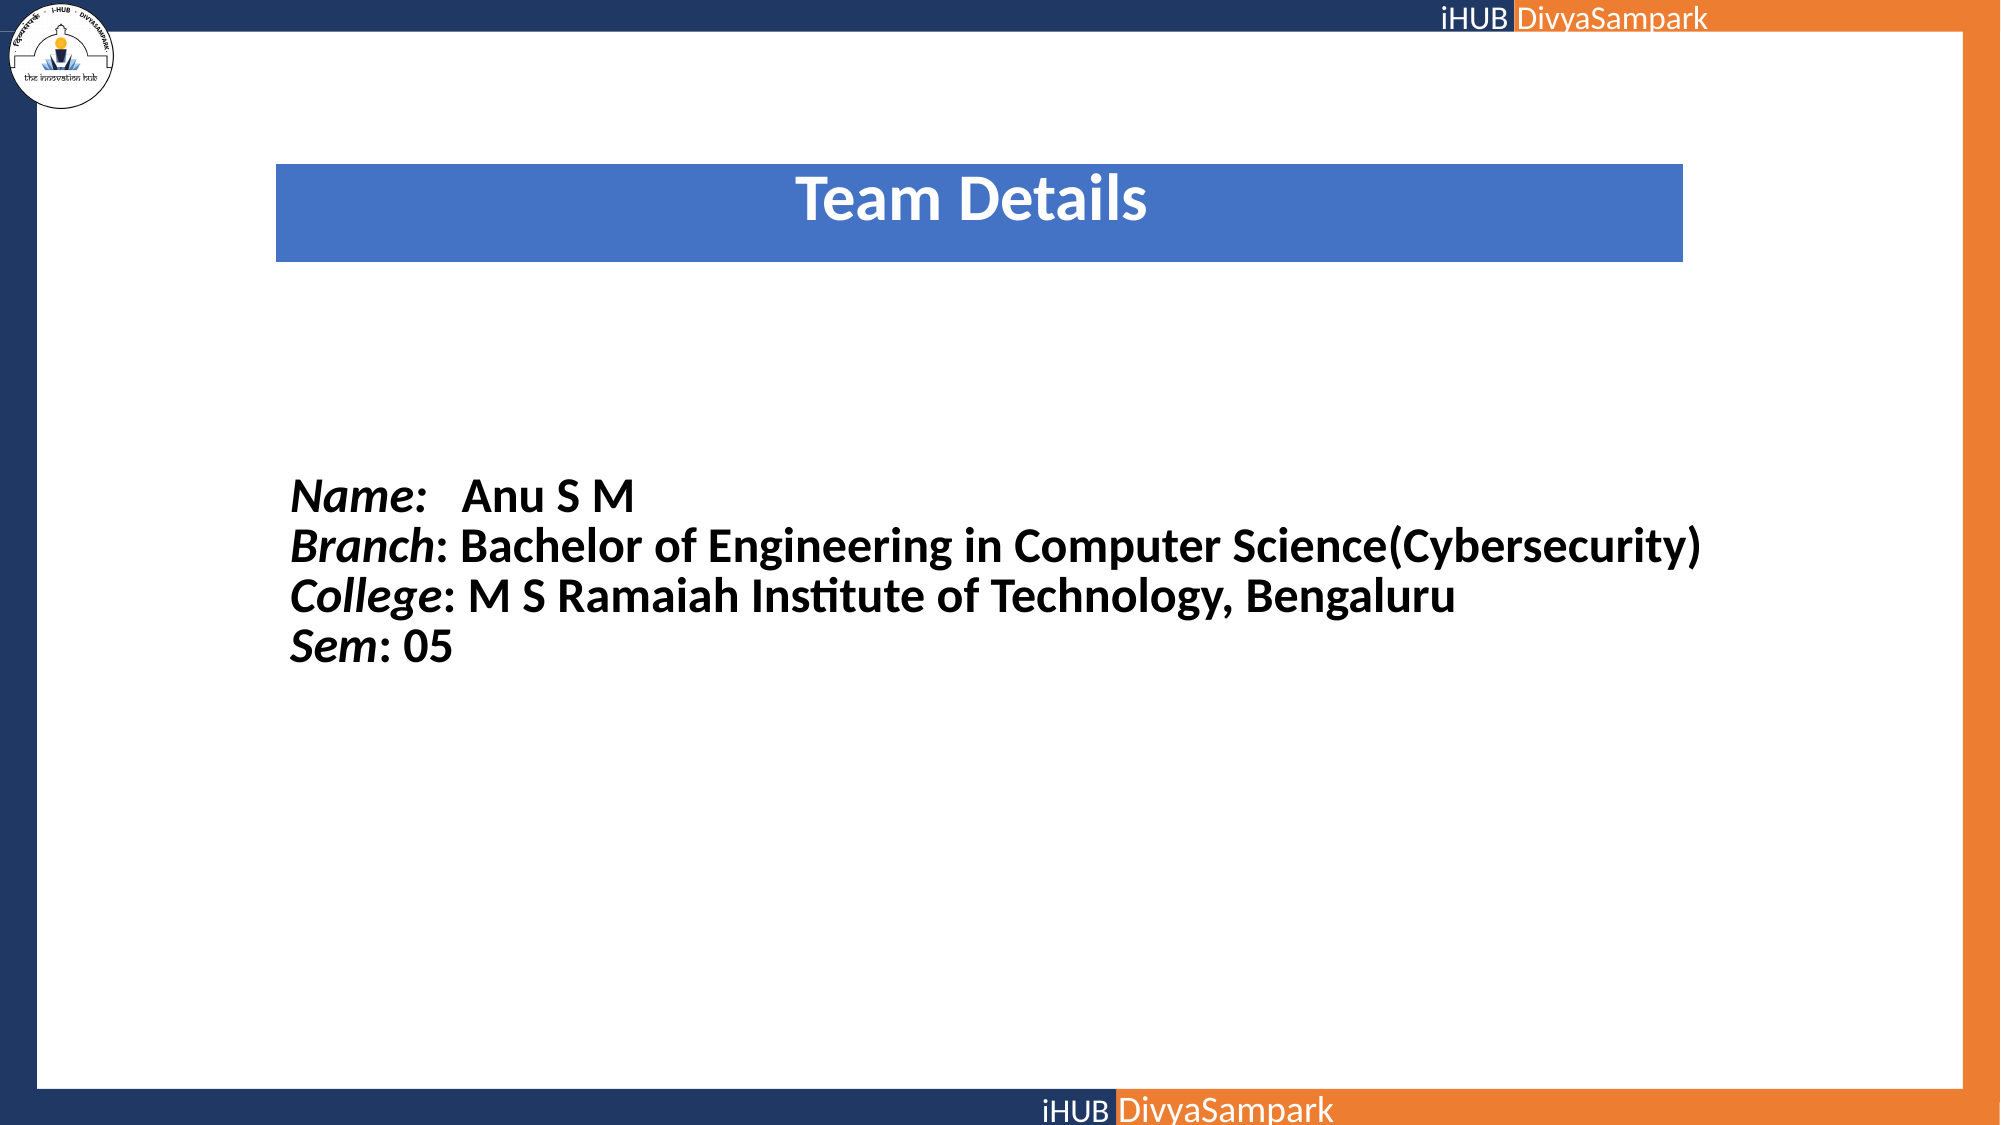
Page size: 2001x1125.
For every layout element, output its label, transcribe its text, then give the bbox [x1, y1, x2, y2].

picture [0, 0, 133, 128]
table_header Team Details [276, 164, 1683, 262]
table_header Name: Anu S M Branch: Bachelor of Engineering in Computer Science(Cybersecurity) College: M S Ramaiah Institute of Technology, Bengaluru Sem: 05 [276, 318, 1851, 839]
